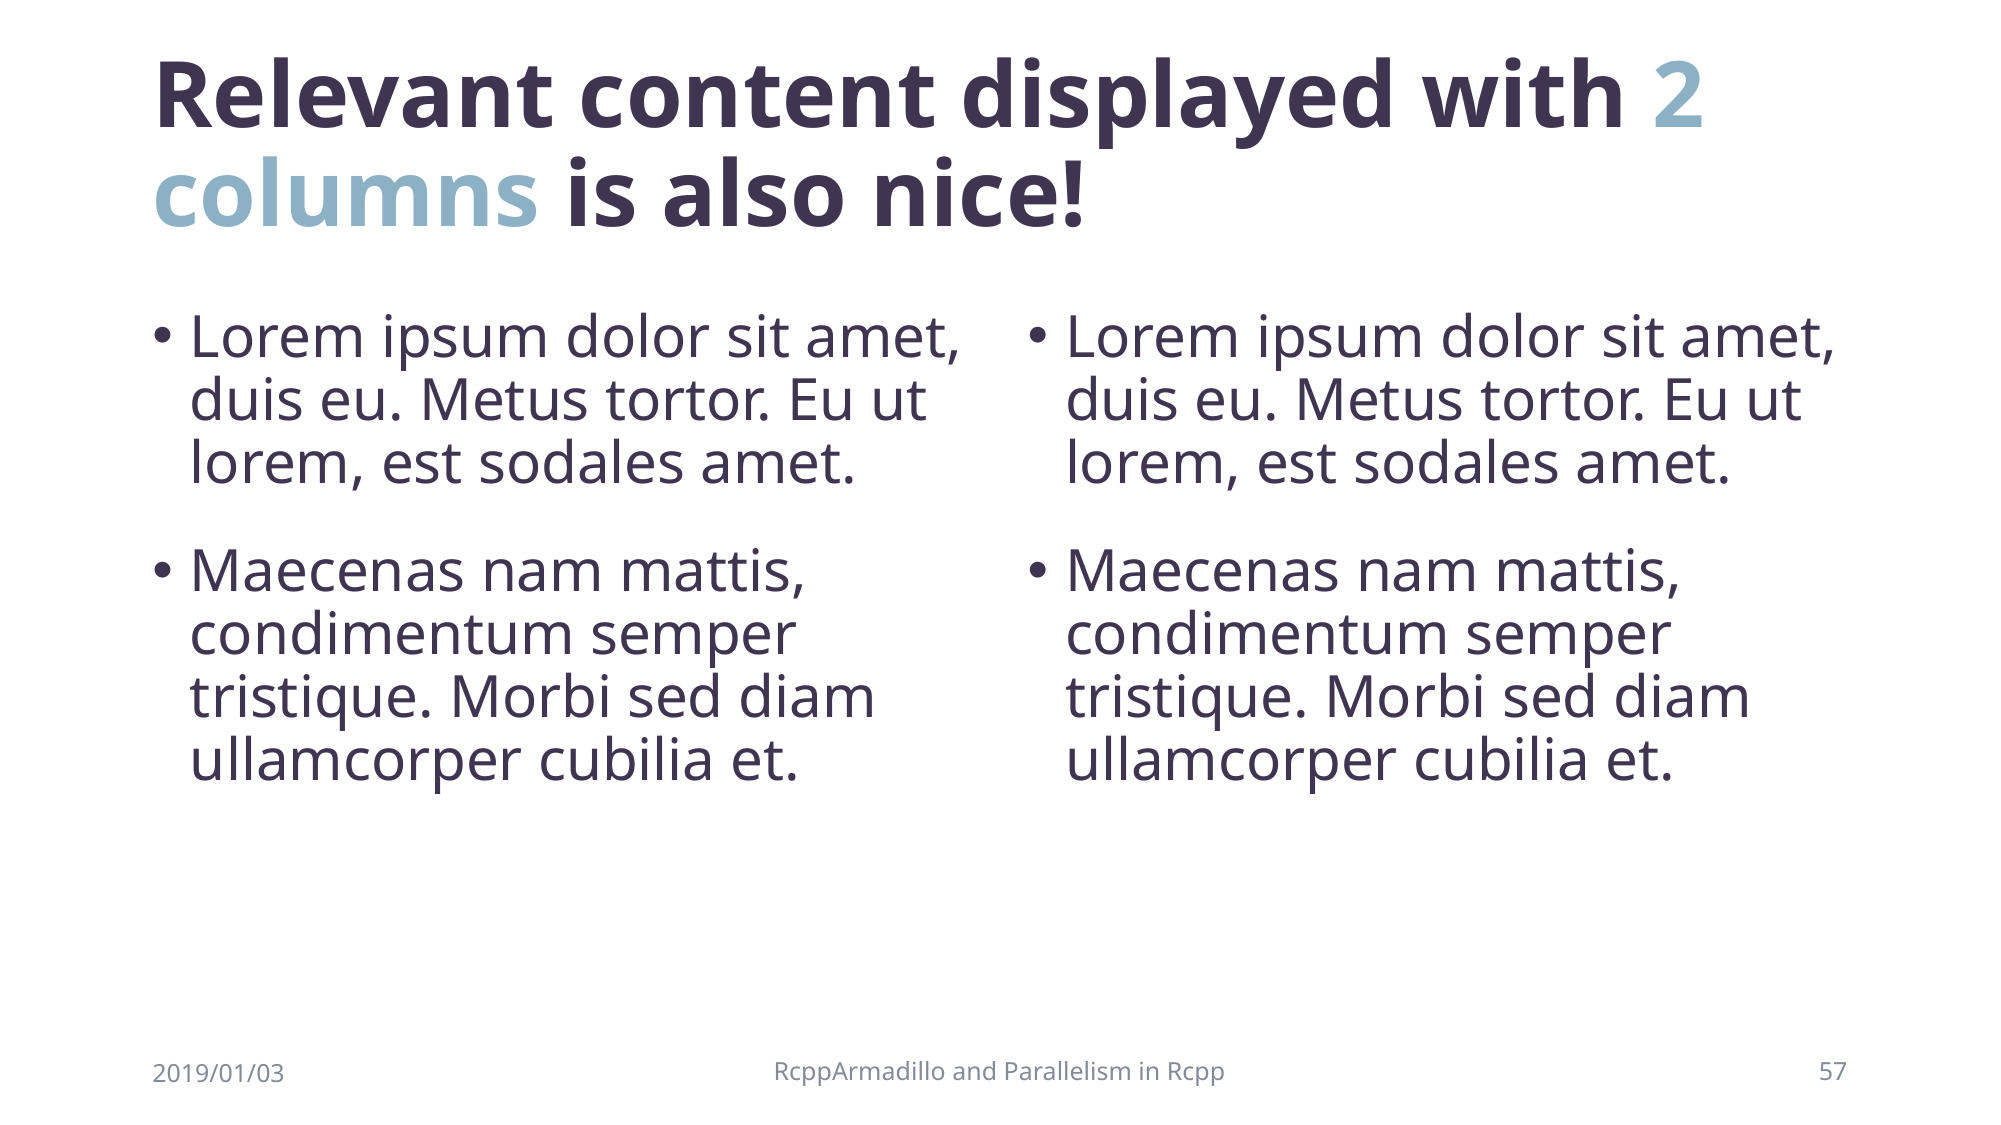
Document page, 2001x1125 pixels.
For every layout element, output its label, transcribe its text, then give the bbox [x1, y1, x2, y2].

footer RcppArmadillo and Parallelism in Rcpp [662, 1042, 1338, 1103]
list Lorem ipsum dolor sit amet, duis eu. Metus tortor. Eu ut lorem, est sodales amet. Maecenas nam mattis, condimentum semper tristique. Morbi sed diam ullamcorper cubilia et. [137, 299, 988, 1014]
slide_number 57 [1412, 1042, 1863, 1103]
title Relevant content displayed with 2 columns is also nice! [137, 54, 1863, 241]
list Lorem ipsum dolor sit amet, duis eu. Metus tortor. Eu ut lorem, est sodales amet. Maecenas nam mattis, condimentum semper tristique. Morbi sed diam ullamcorper cubilia et. [1012, 299, 1863, 1014]
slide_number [137, 1042, 588, 1103]
